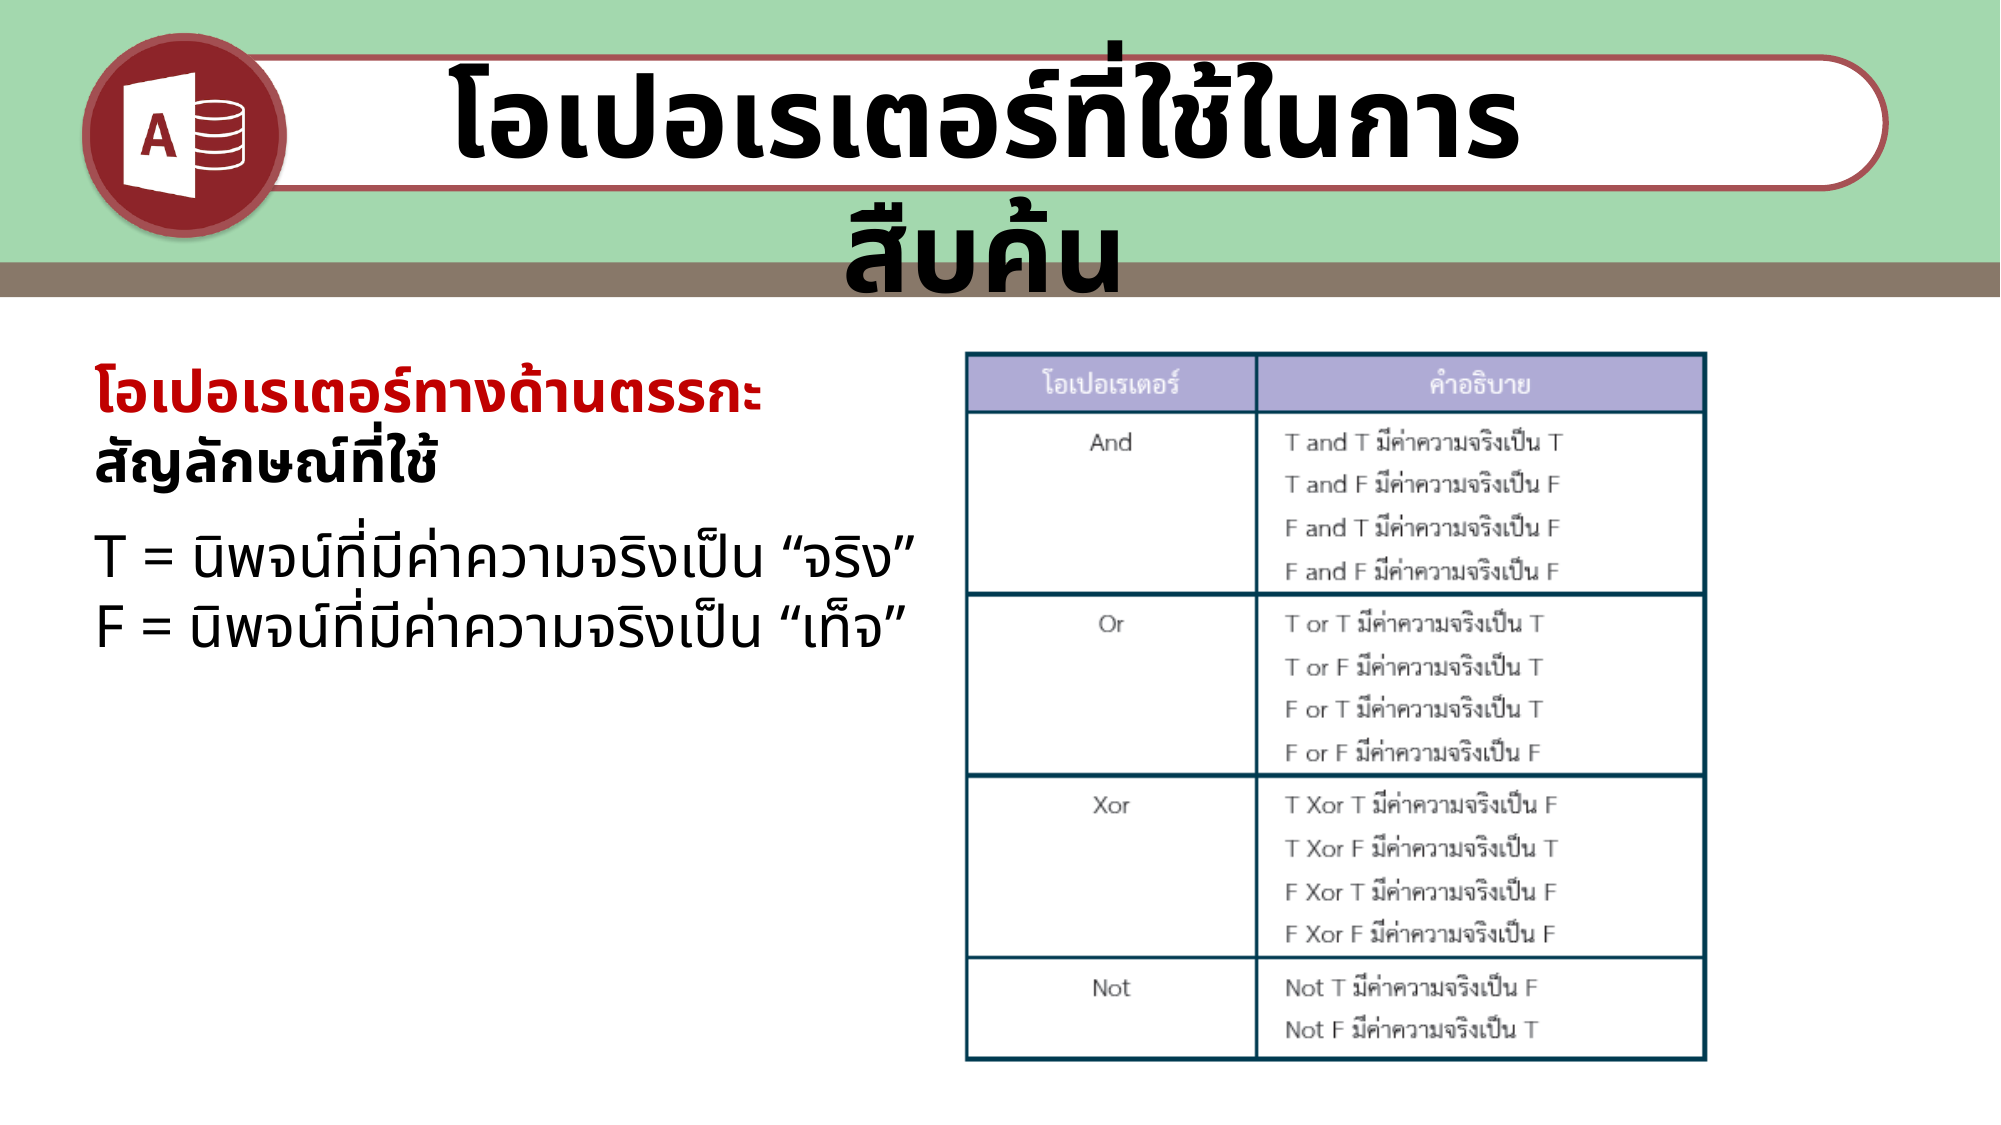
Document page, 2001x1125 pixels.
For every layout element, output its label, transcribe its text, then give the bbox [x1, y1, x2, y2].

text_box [67, 18, 1886, 252]
picture [946, 342, 1721, 1077]
text_box [0, 0, 2000, 263]
text_box [0, 263, 79, 298]
text_box โอเปอเรเตอร์ทางด้านตรรกะ สัญลักษณ์ที่ใช้ T = นิพจน์ที่มีค่าความจริงเป็น “จริง” F = นิพจน์ที่มีค่าความจริงเป็น “เท็จ” [79, 263, 2000, 667]
